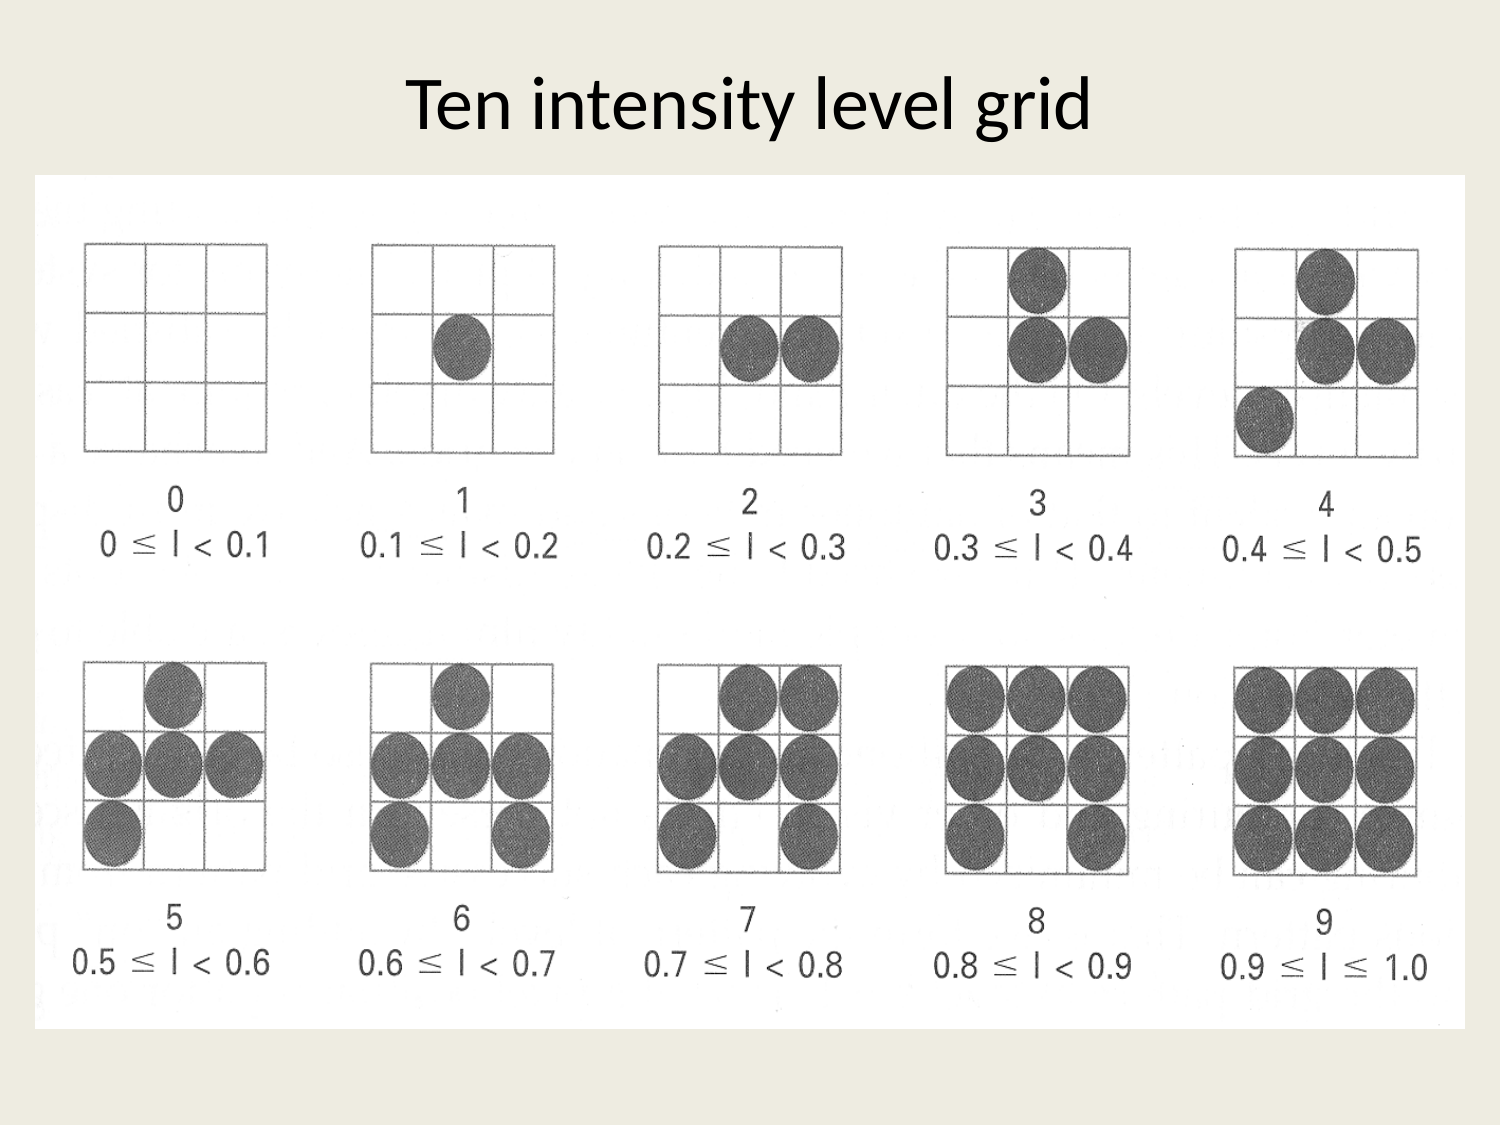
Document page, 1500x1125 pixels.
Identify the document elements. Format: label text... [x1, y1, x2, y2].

title Ten intensity level grid [75, 45, 1425, 153]
picture [34, 175, 1466, 1030]
